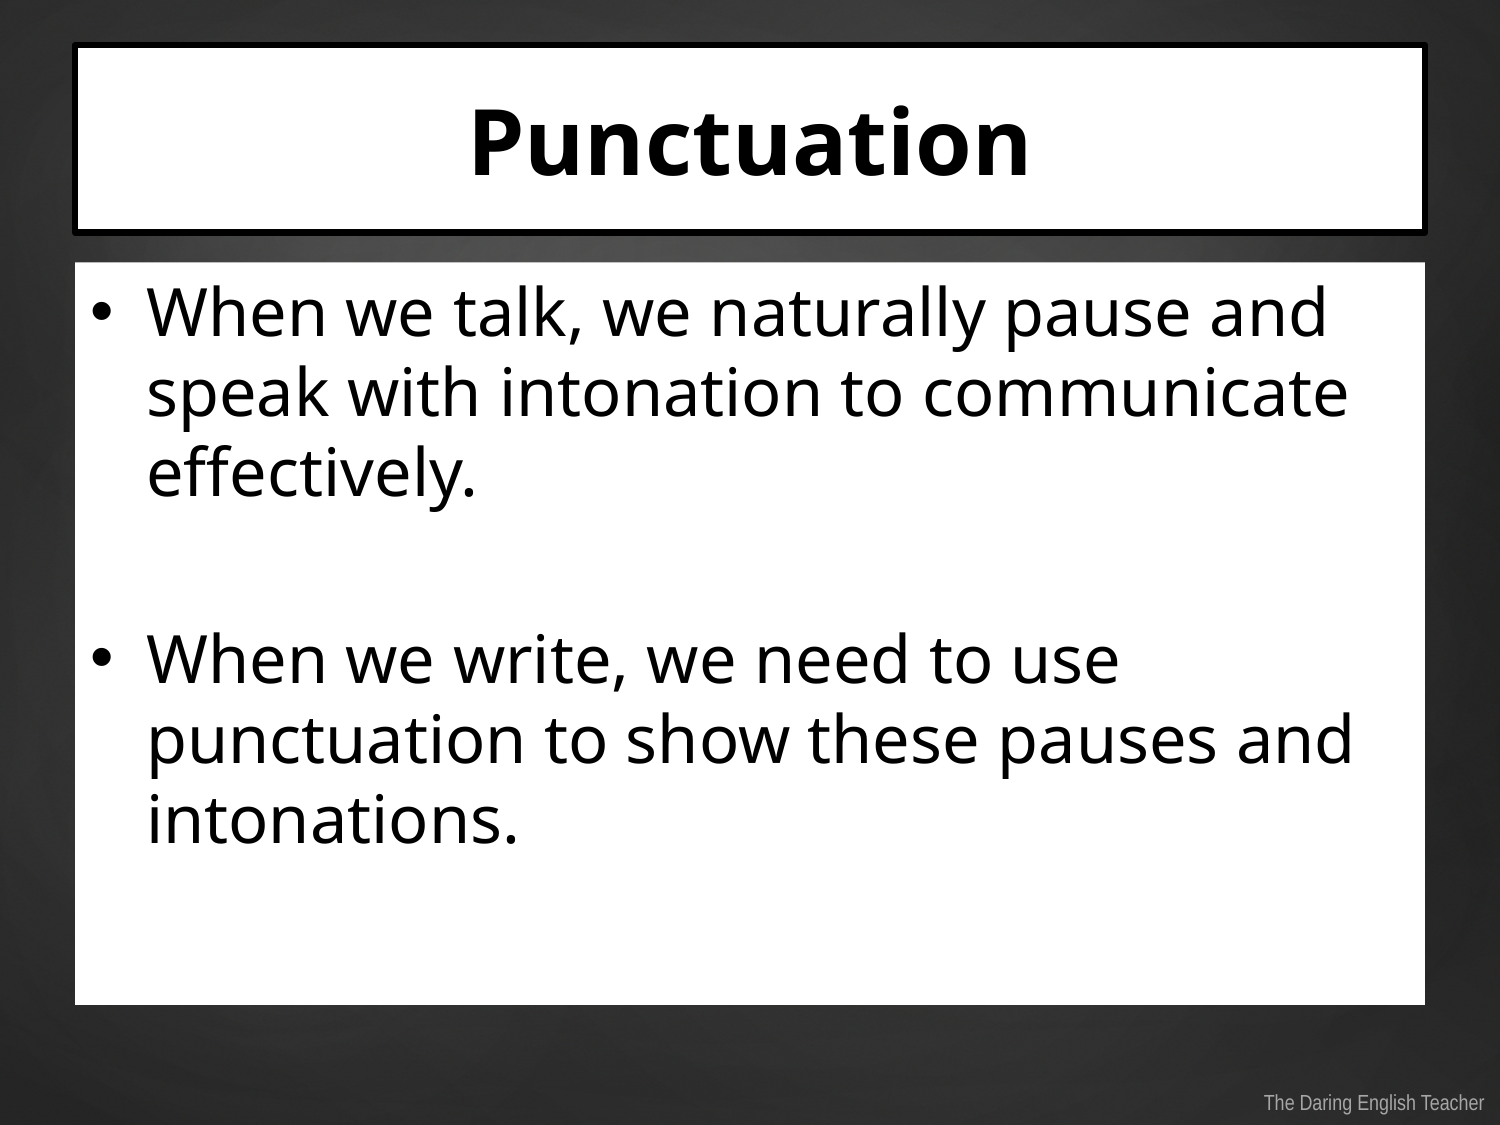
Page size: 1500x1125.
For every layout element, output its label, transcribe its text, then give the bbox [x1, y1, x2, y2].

title Punctuation [75, 45, 1425, 233]
list When we talk, we naturally pause and speak with intonation to communicate effectively. When we write, we need to use punctuation to show these pauses and intonations. [75, 262, 1425, 1005]
picture [0, 0, 1500, 1125]
